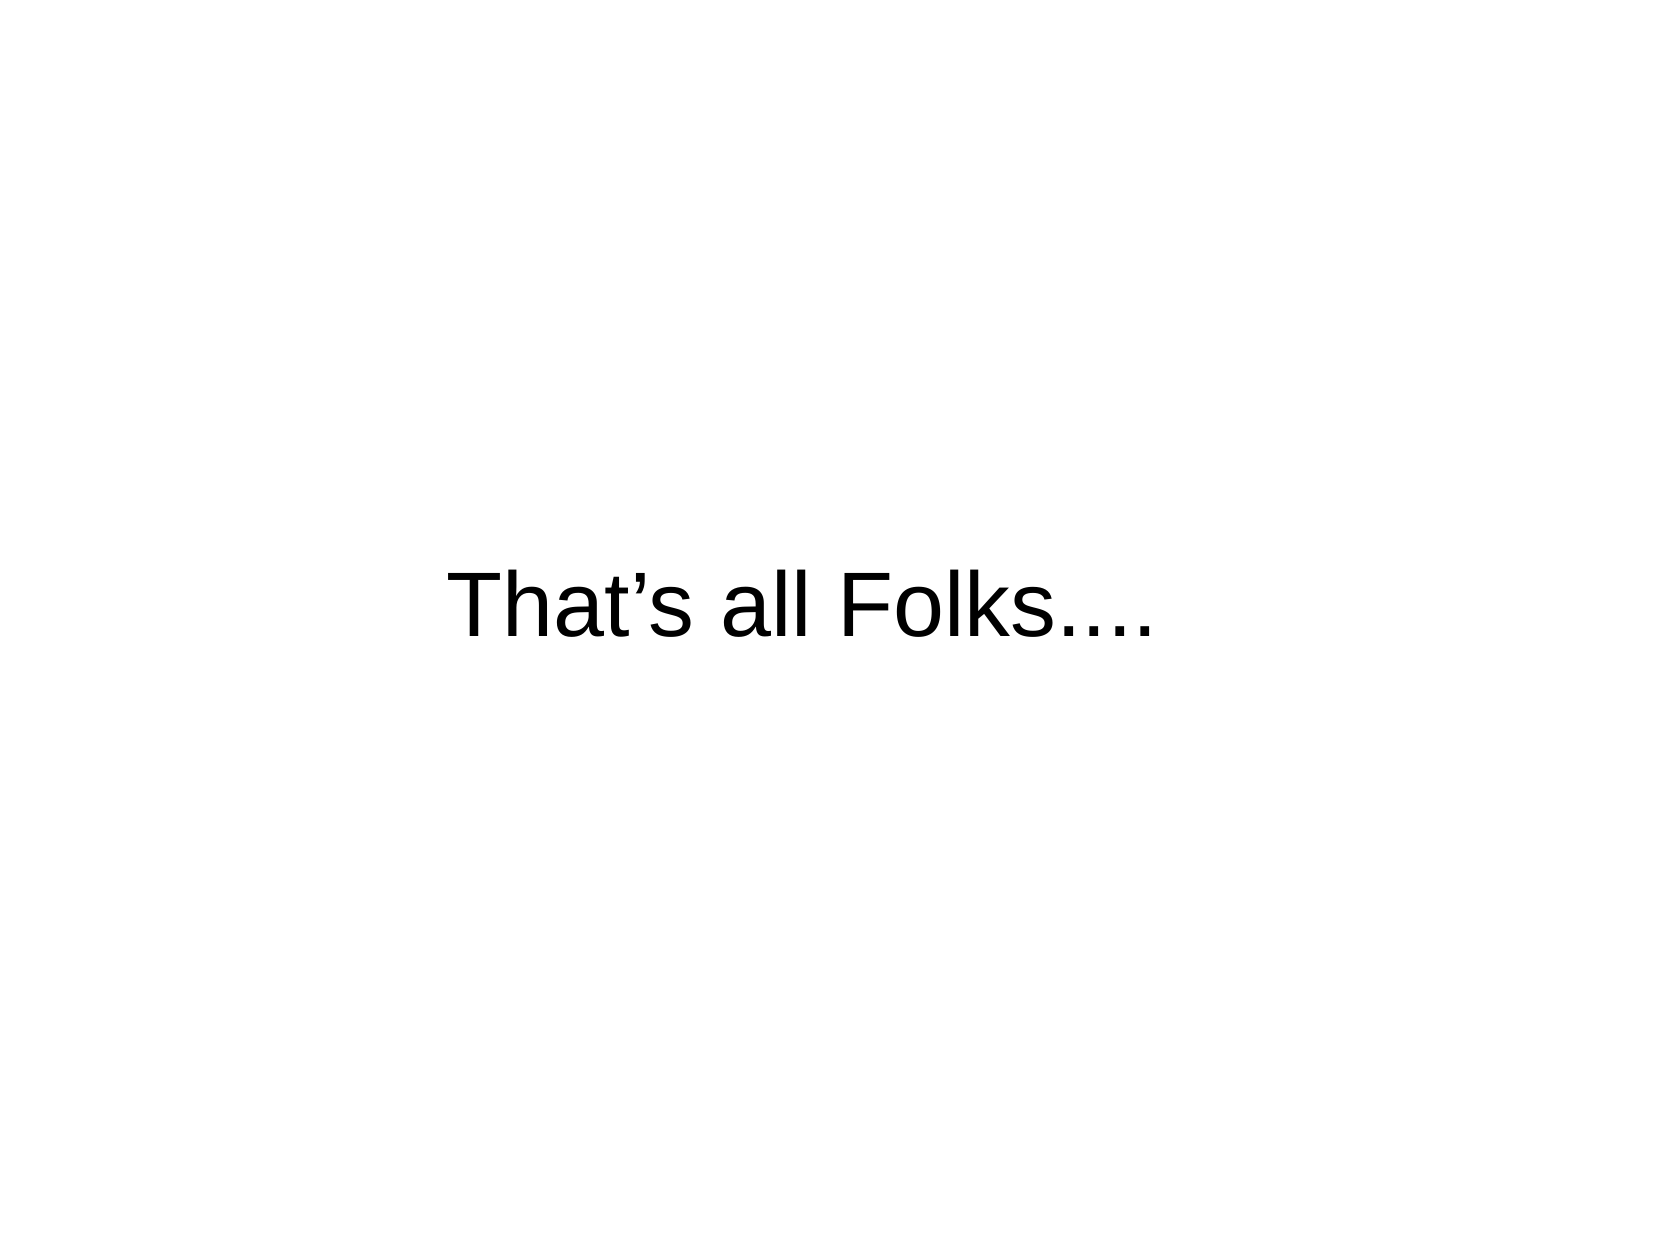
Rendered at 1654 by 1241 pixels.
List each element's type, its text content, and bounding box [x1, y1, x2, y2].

text_box That’s all Folks.... [59, 496, 1548, 703]
